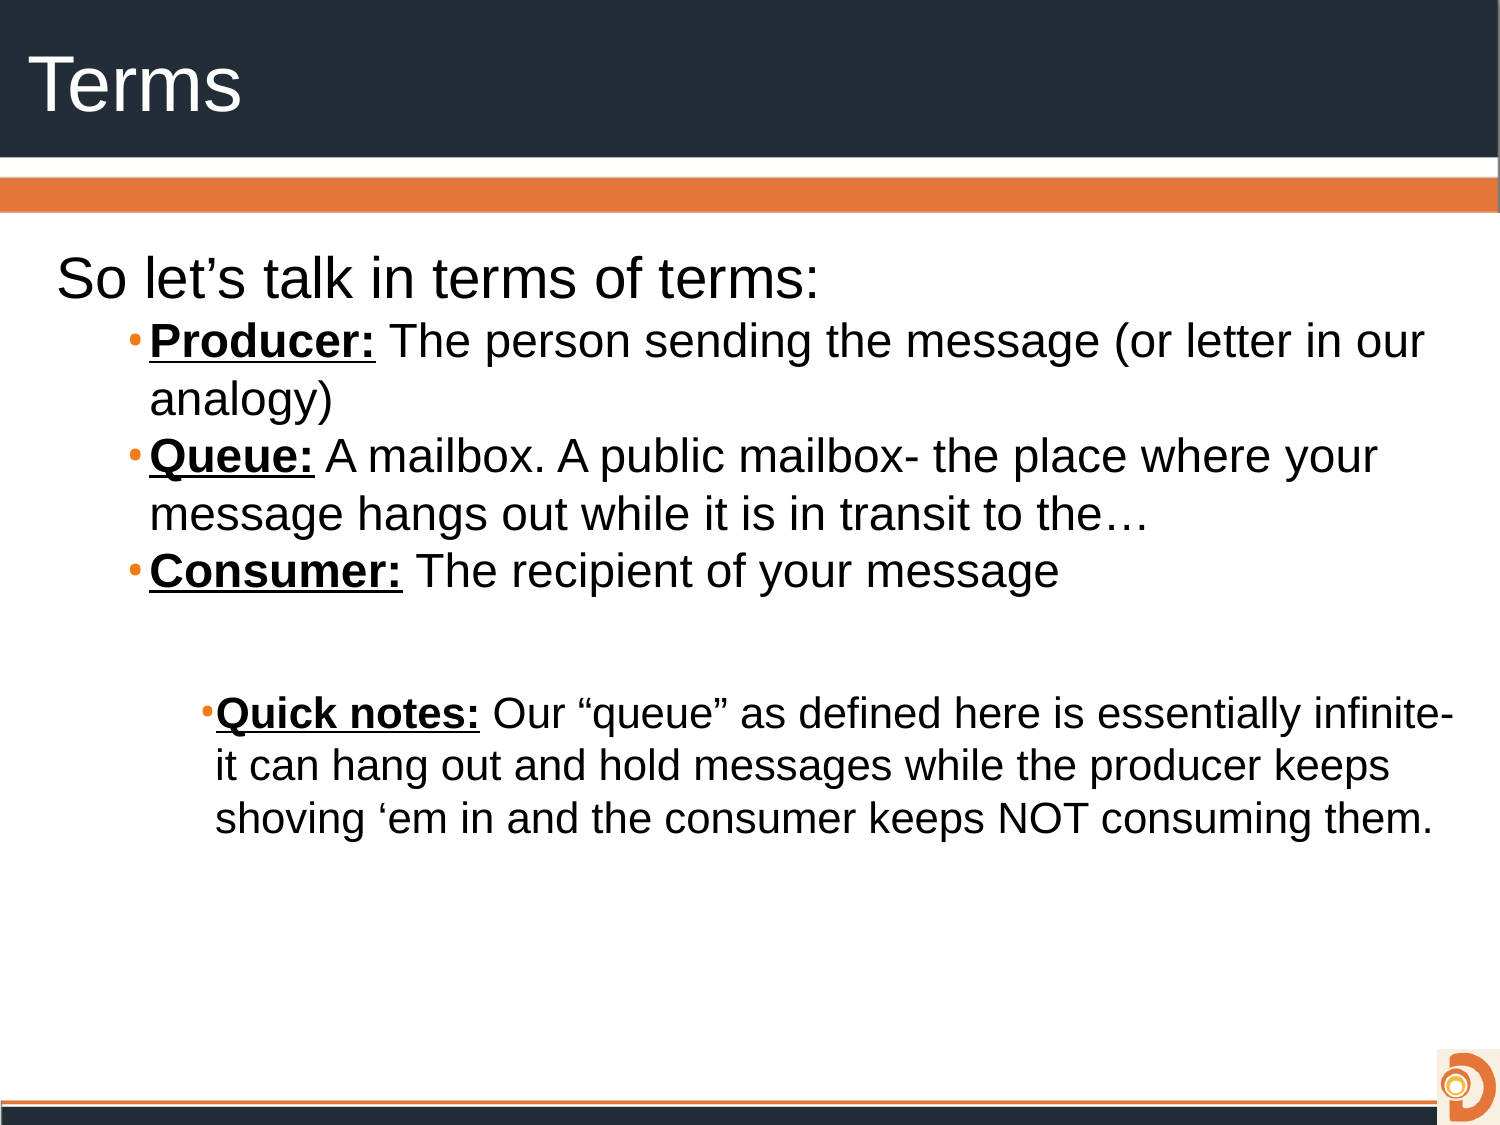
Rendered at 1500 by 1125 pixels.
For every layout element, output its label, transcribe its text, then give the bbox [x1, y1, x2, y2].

list So let’s talk in terms of terms: Producer: The person sending the message (or letter in our analogy) Queue: A mailbox. A public mailbox- the place where your message hangs out while it is in transit to the… Consumer: The recipient of your message Quick notes: Our “queue” as defined here is essentially infinite- it can hang out and hold messages while the producer keeps shoving ‘em in and the consumer keeps NOT consuming them. [12, 224, 1488, 1050]
title Terms [12, 24, 1488, 136]
picture [0, 0, 1500, 213]
picture [2, 1049, 1500, 1125]
